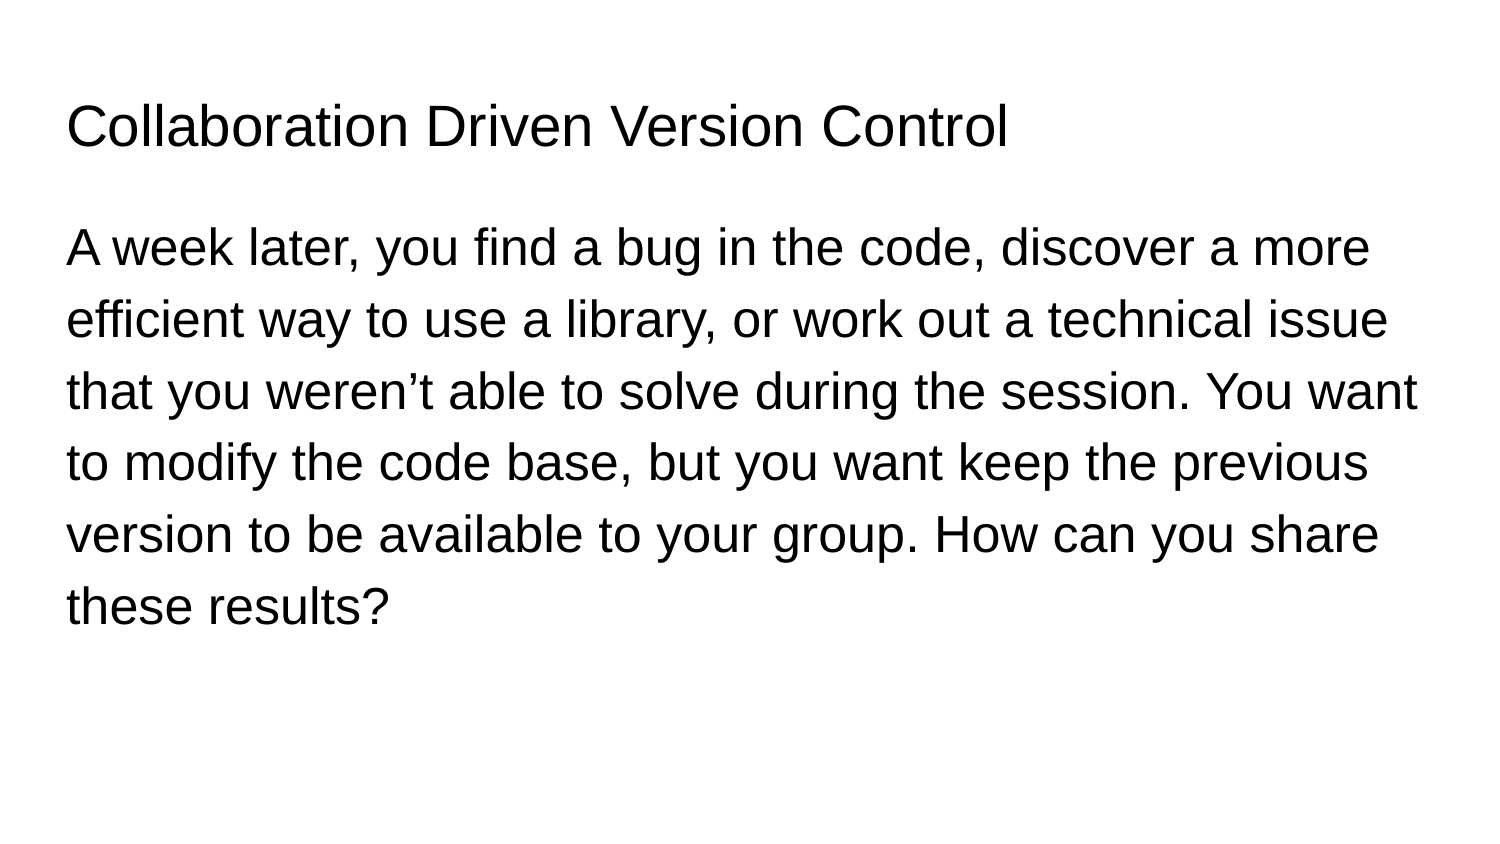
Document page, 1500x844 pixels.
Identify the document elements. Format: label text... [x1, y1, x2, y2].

list A week later, you find a bug in the code, discover a more efficient way to use a library, or work out a technical issue that you weren’t able to solve during the session. You want to modify the code base, but you want keep the previous version to be available to your group. How can you share these results? [51, 189, 1449, 750]
title Collaboration Driven Version Control [51, 72, 1449, 167]
